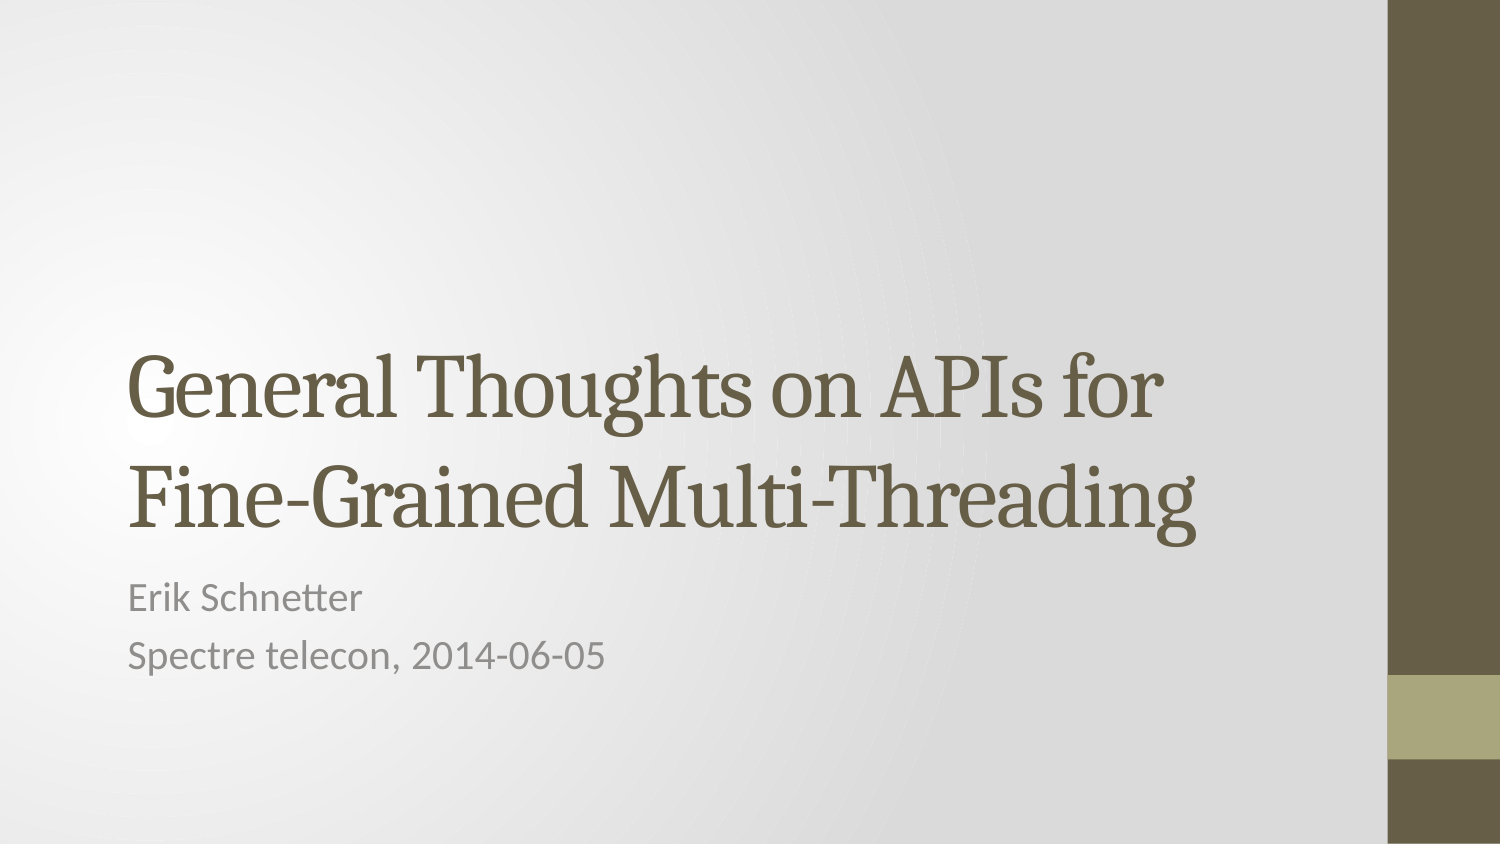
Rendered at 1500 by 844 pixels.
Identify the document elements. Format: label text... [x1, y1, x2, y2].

subtitle Erik Schnetter Spectre telecon, 2014-06-05 [112, 562, 1173, 694]
title General Thoughts on APIs for Fine-Grained Multi-Threading [112, 234, 1350, 554]
